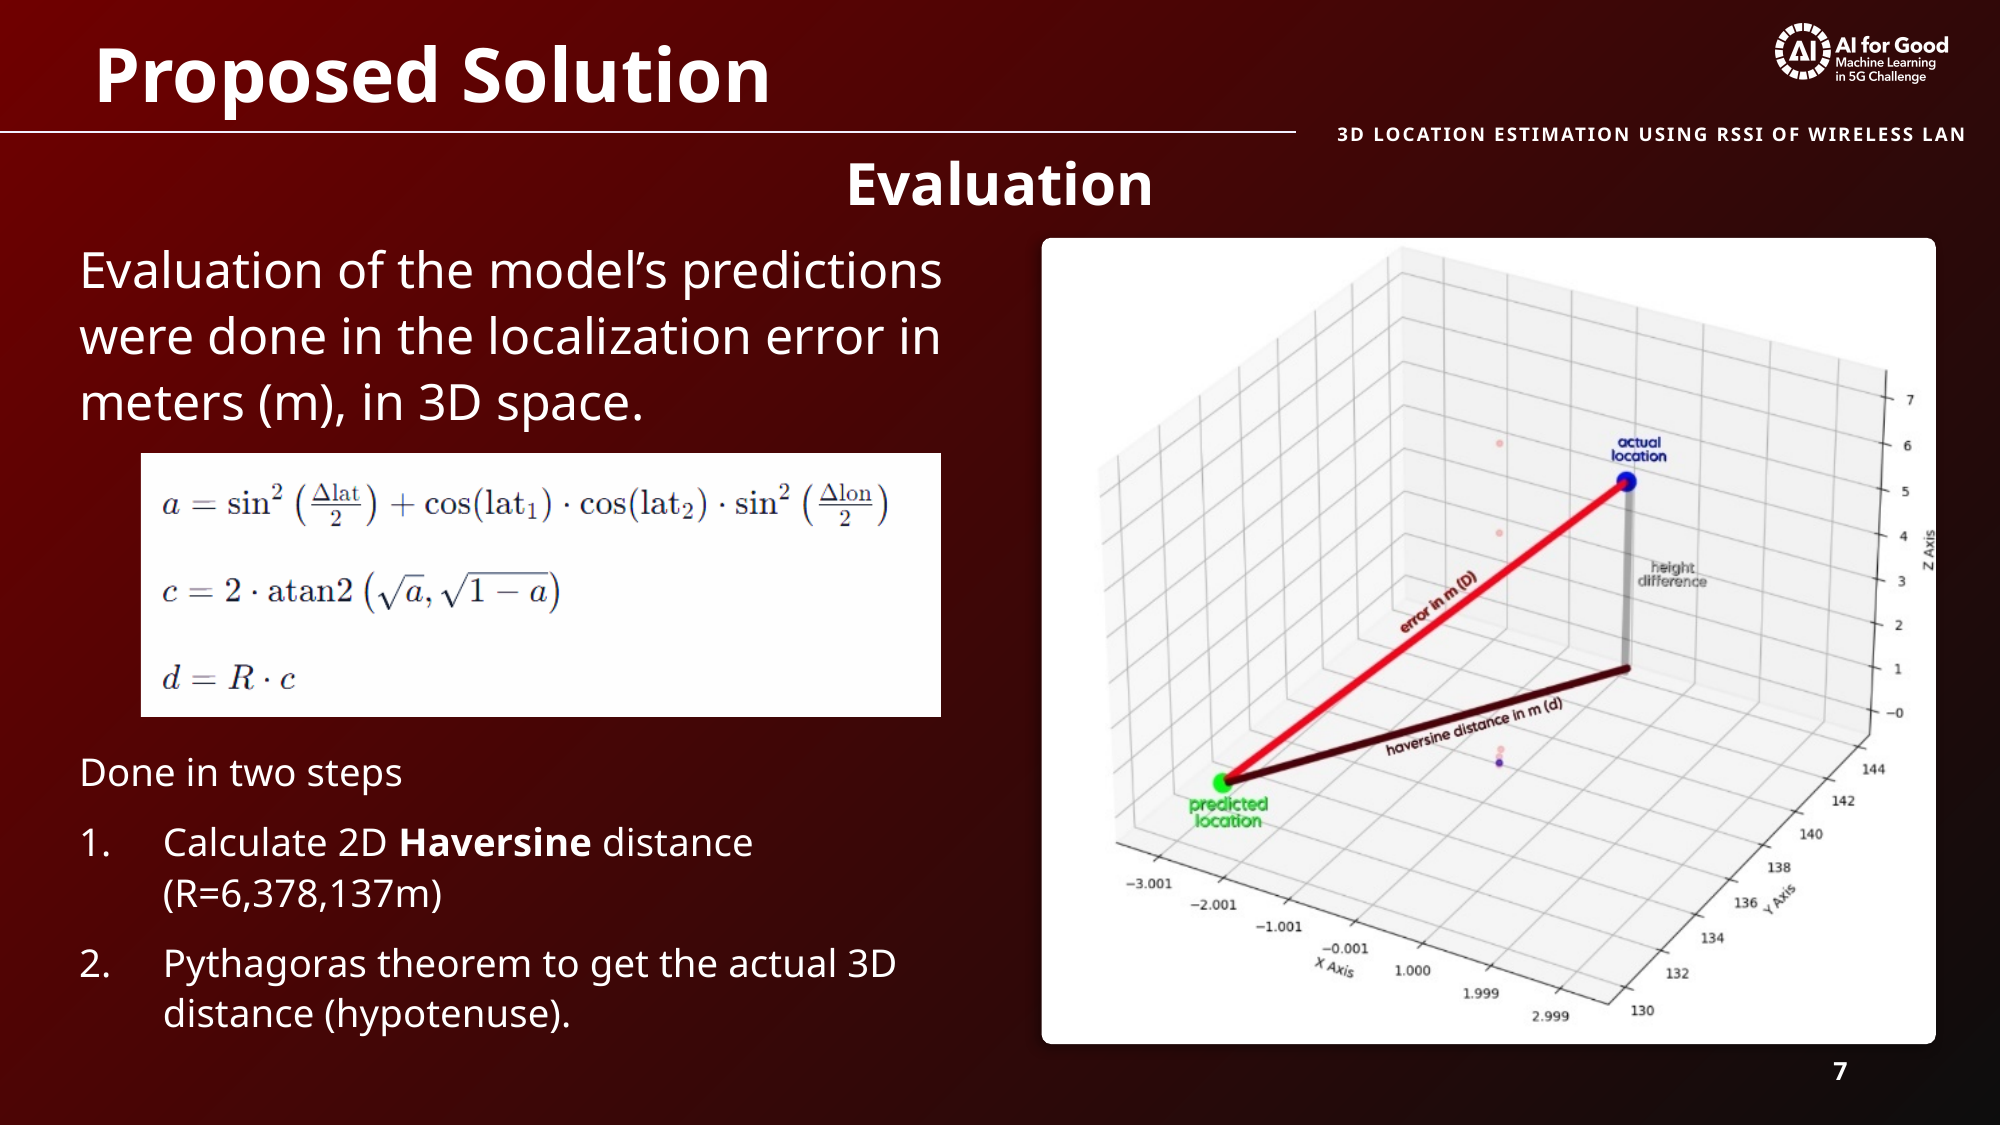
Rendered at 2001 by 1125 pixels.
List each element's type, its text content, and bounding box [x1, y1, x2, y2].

picture [140, 453, 941, 717]
text_box Evaluation of the model’s predictions were done in the localization error in meters (m), in 3D space. [64, 225, 1029, 454]
title Proposed Solution [78, 8, 1061, 126]
picture [1775, 23, 1949, 84]
text_box Evaluation [635, 138, 1365, 226]
text_box Done in two steps Calculate 2D Haversine distance (R=6,378,137m) Pythagoras theorem to get the actual 3D distance (hypotenuse). [64, 736, 1029, 1045]
footer 3D Location Estimation Using RSSI of Wireless LAN [1302, 89, 2000, 178]
picture [1041, 237, 1936, 1045]
slide_number 7 [1412, 1057, 1863, 1103]
